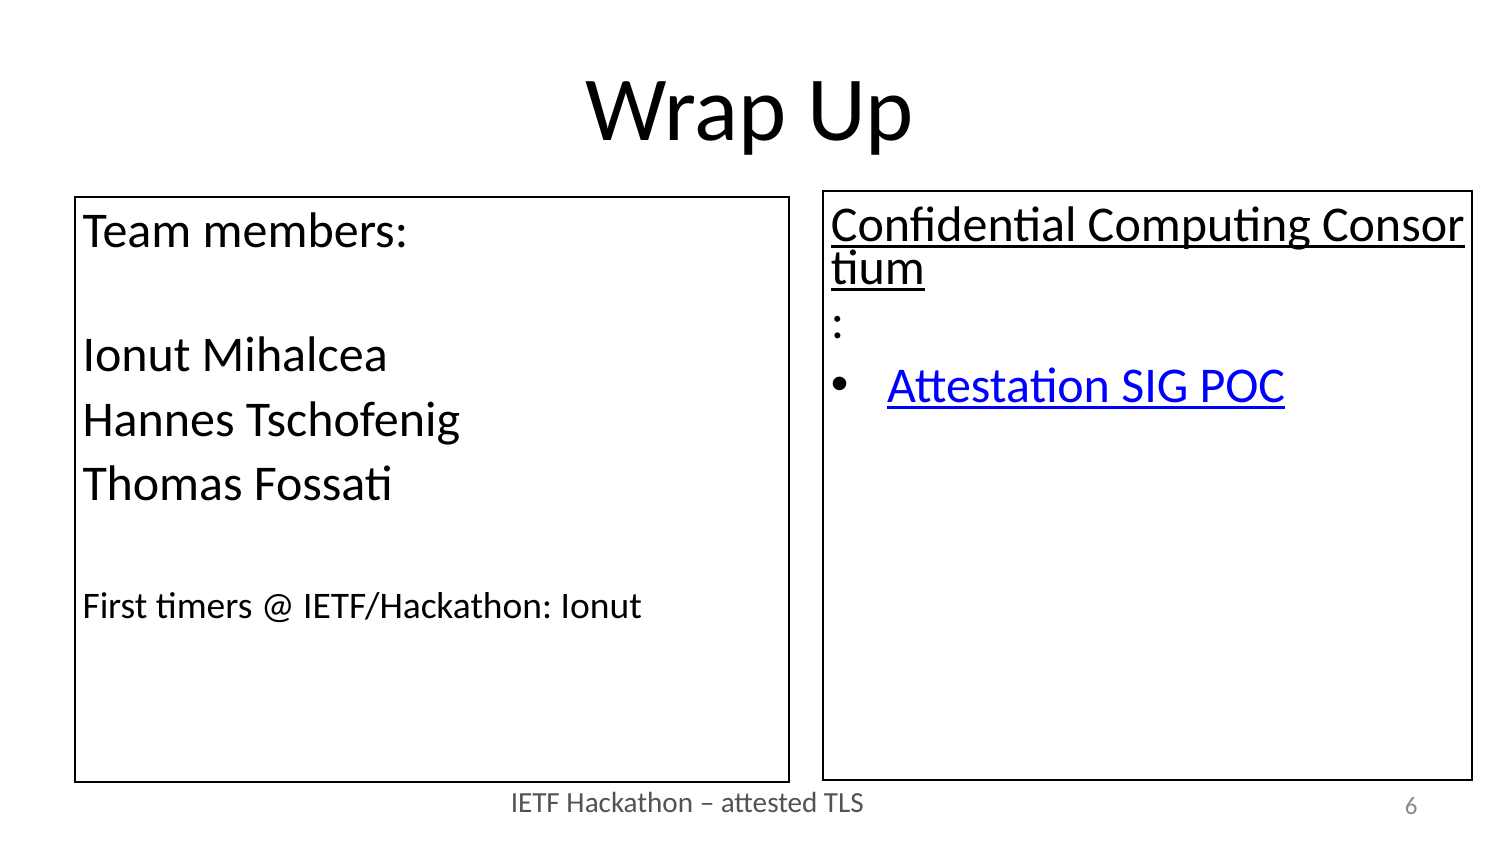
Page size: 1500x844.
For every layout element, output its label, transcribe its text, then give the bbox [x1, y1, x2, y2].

title Wrap Up [74, 33, 1426, 175]
list Team members: Ionut Mihalcea Hannes Tschofenig Thomas Fossati First timers @ IETF/Hackathon: Ionut [74, 196, 790, 783]
text_box Confidential Computing Consortium: Attestation SIG POC [823, 190, 1473, 780]
slide_number 6 [1394, 781, 1426, 828]
